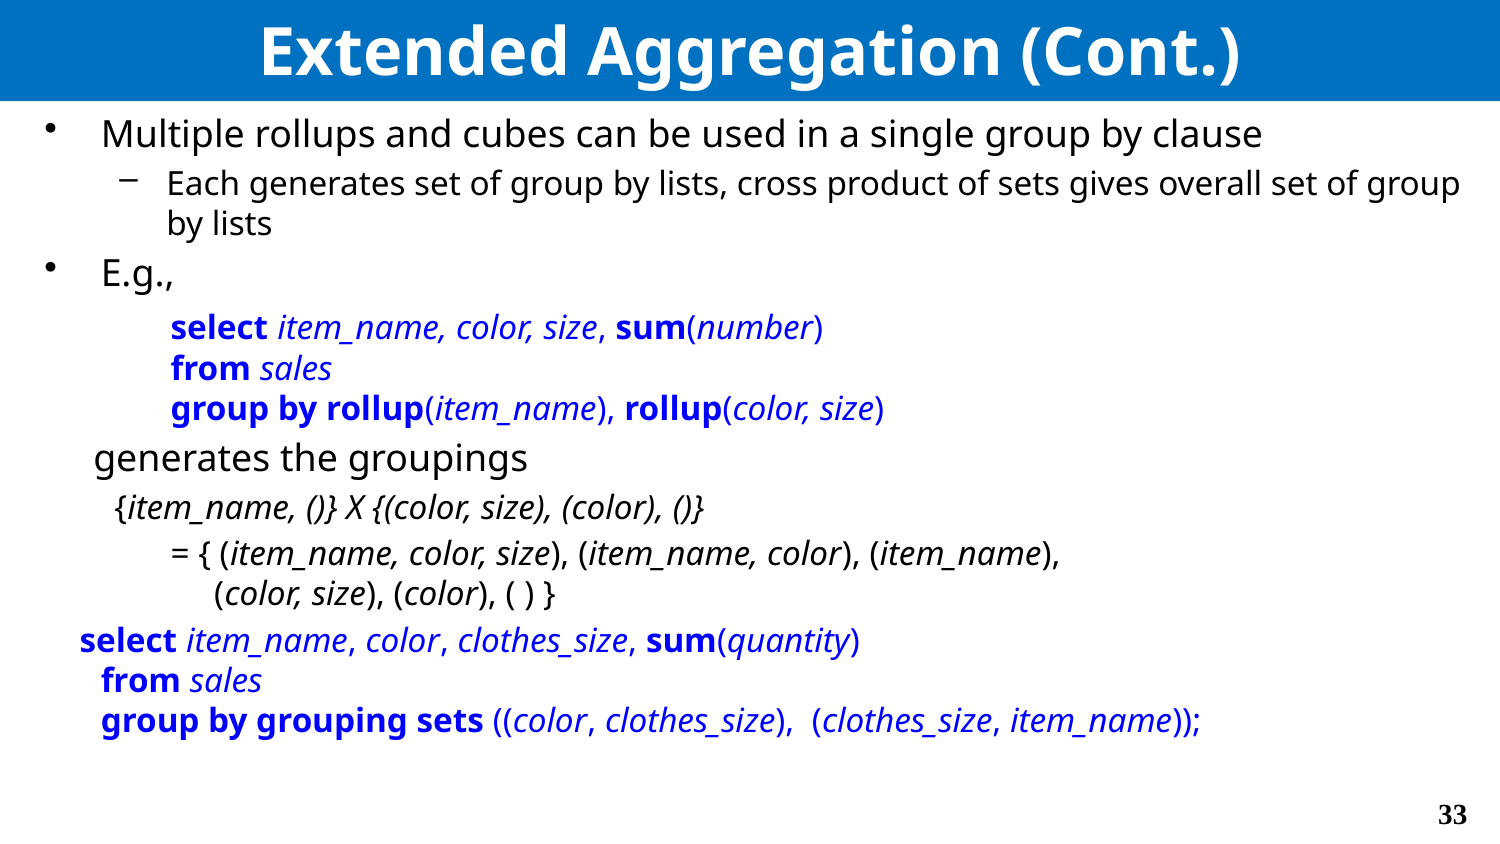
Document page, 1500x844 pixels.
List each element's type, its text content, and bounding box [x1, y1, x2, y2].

list Multiple rollups and cubes can be used in a single group by clause Each generates set of group by lists, cross product of sets gives overall set of group by lists E.g., select item_name, color, size, sum(number) from sales group by rollup(item_name), rollup(color, size) generates the groupings {item_name, ()} X {(color, size), (color), ()} = { (item_name, color, size), (item_name, color), (item_name), (color, size), (color), ( ) } select item_name, color, clothes_size, sum(quantity) from sales group by grouping sets ((color, clothes_size), (clothes_size, item_name)); [29, 102, 1483, 754]
title Extended Aggregation (Cont.) [0, 0, 1500, 102]
